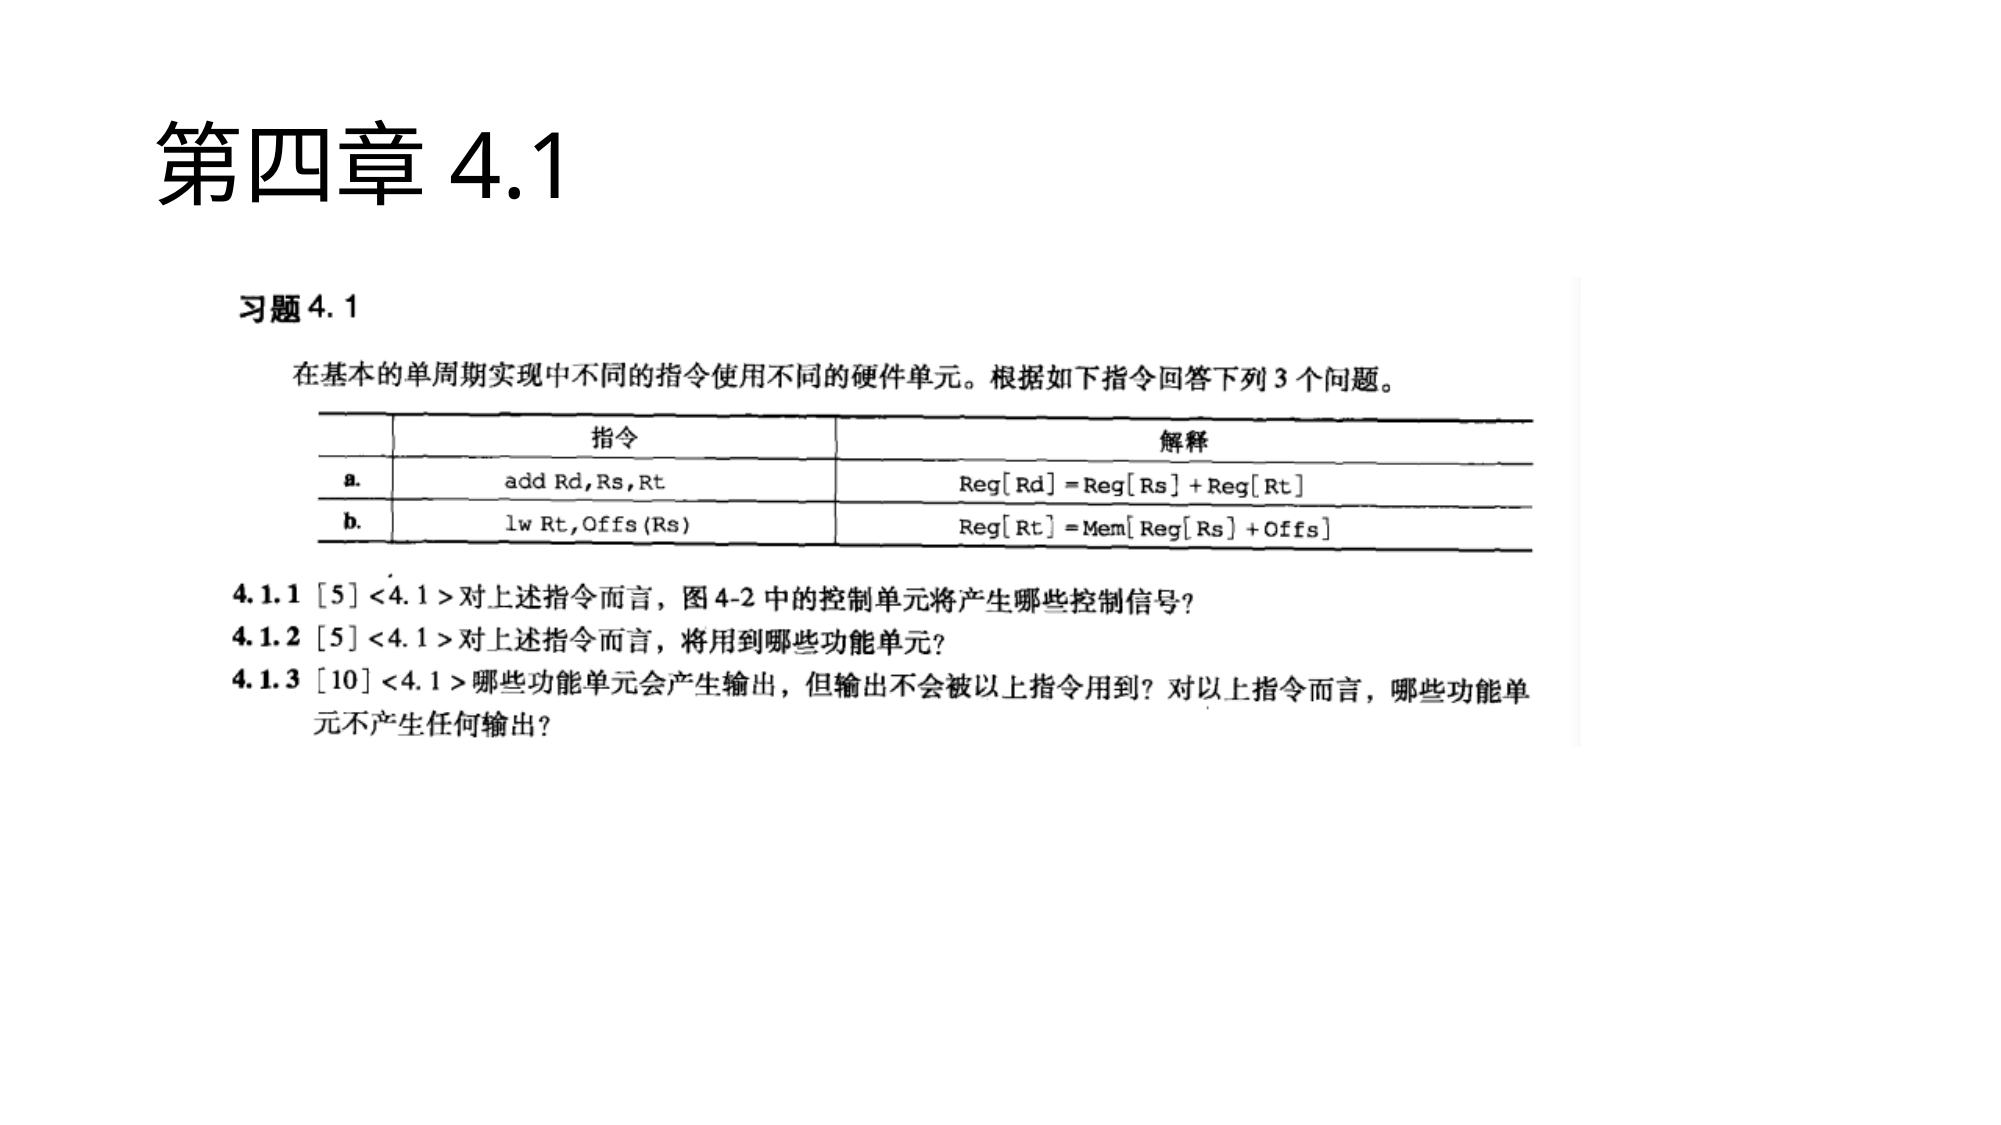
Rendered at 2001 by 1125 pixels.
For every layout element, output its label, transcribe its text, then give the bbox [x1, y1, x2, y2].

title 第四章4.1 [137, 59, 1863, 278]
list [189, 277, 1581, 747]
